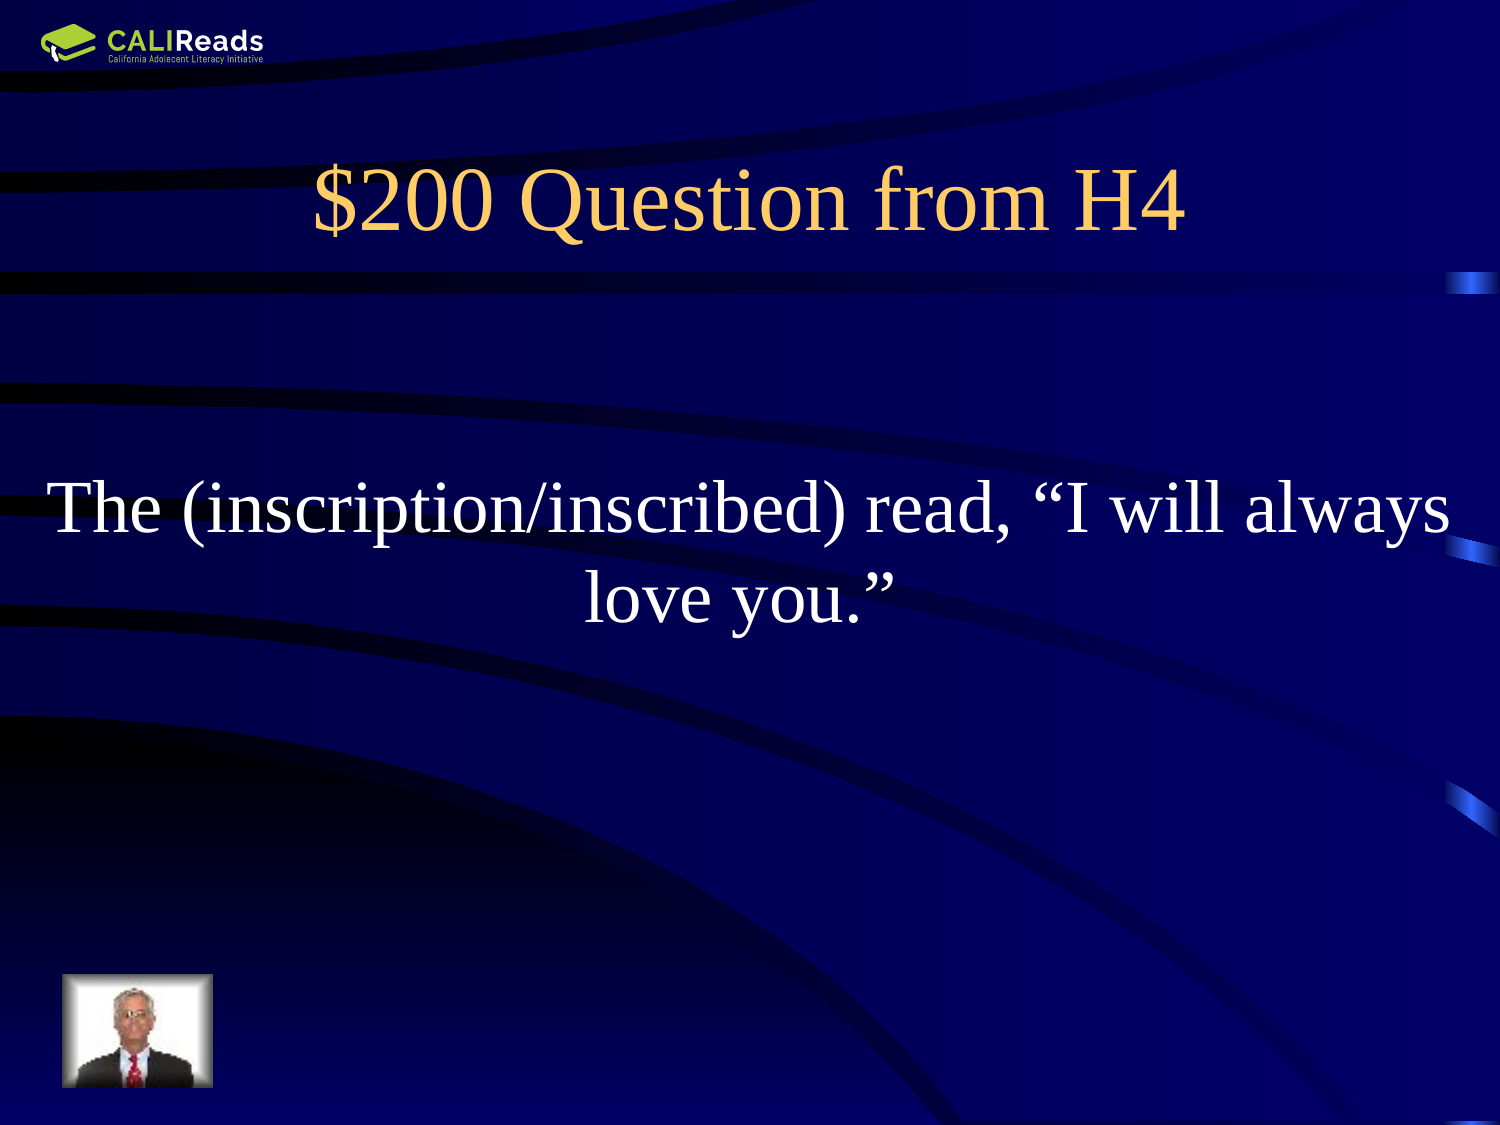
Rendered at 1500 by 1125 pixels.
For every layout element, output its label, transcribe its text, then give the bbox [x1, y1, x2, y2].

title $200 Question from H4 [112, 99, 1388, 288]
picture [62, 974, 213, 1088]
picture [41, 24, 267, 68]
text_box The (inscription/inscribed) read, “I will always love you.” [31, 449, 1469, 645]
